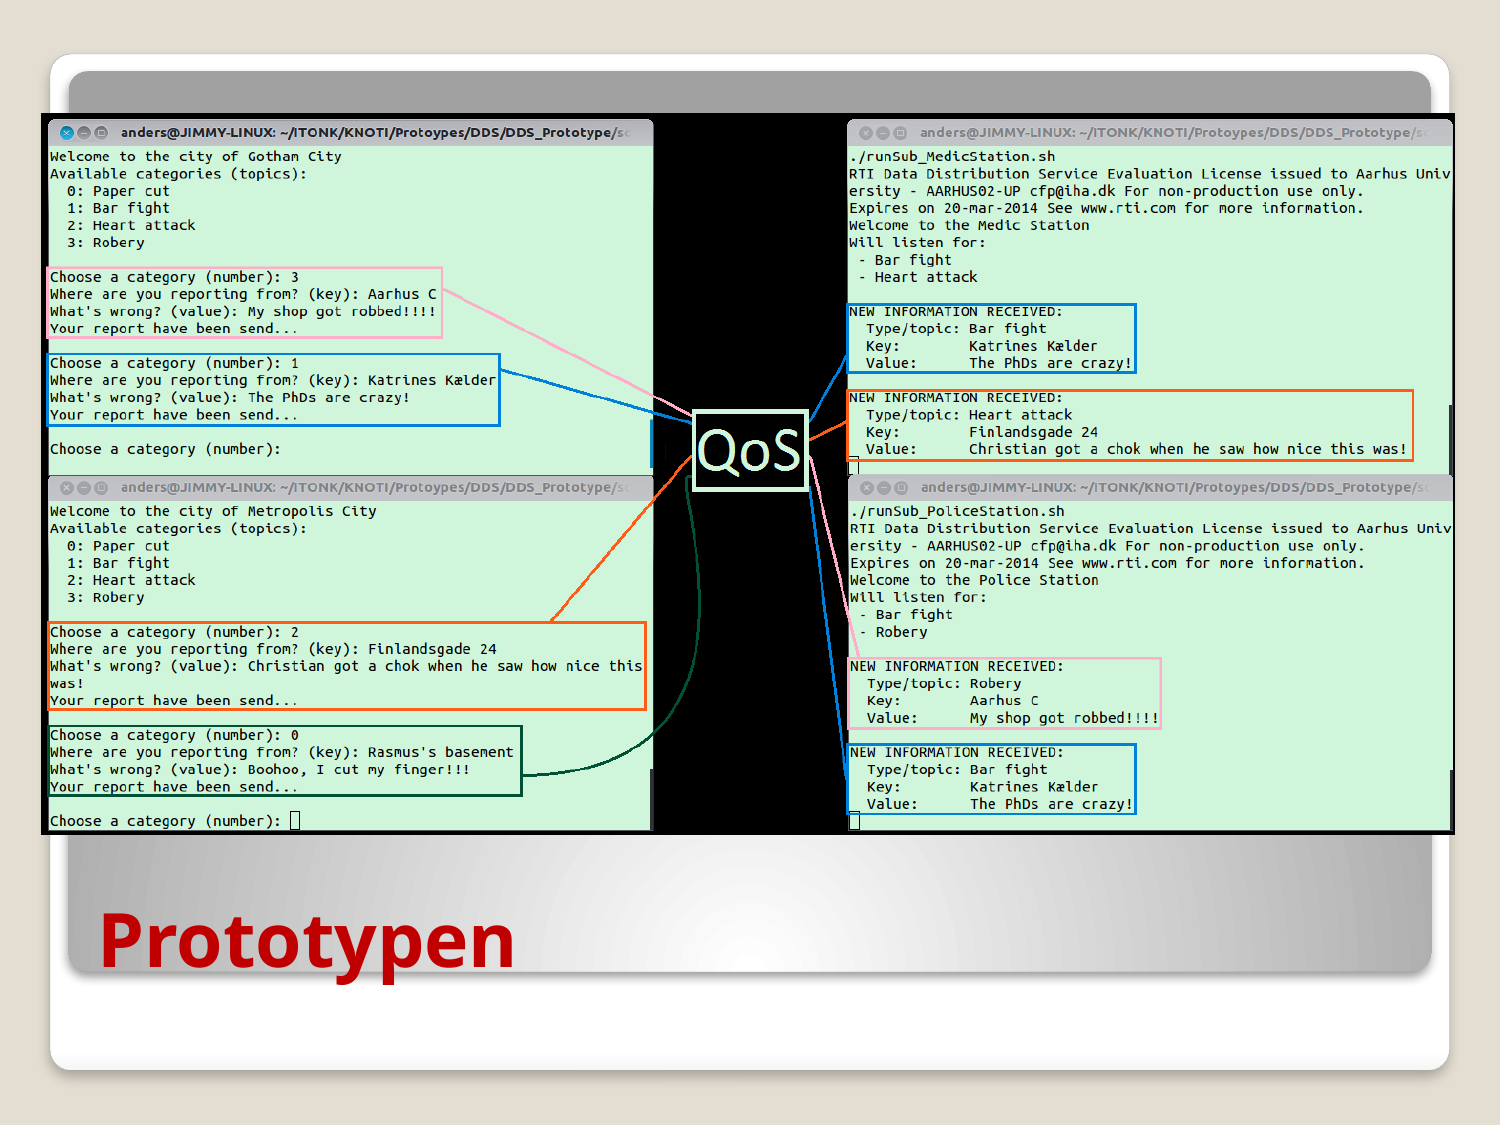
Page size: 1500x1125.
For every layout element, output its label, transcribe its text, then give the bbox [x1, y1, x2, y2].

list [40, 113, 1455, 835]
title Prototypen [82, 847, 1425, 990]
